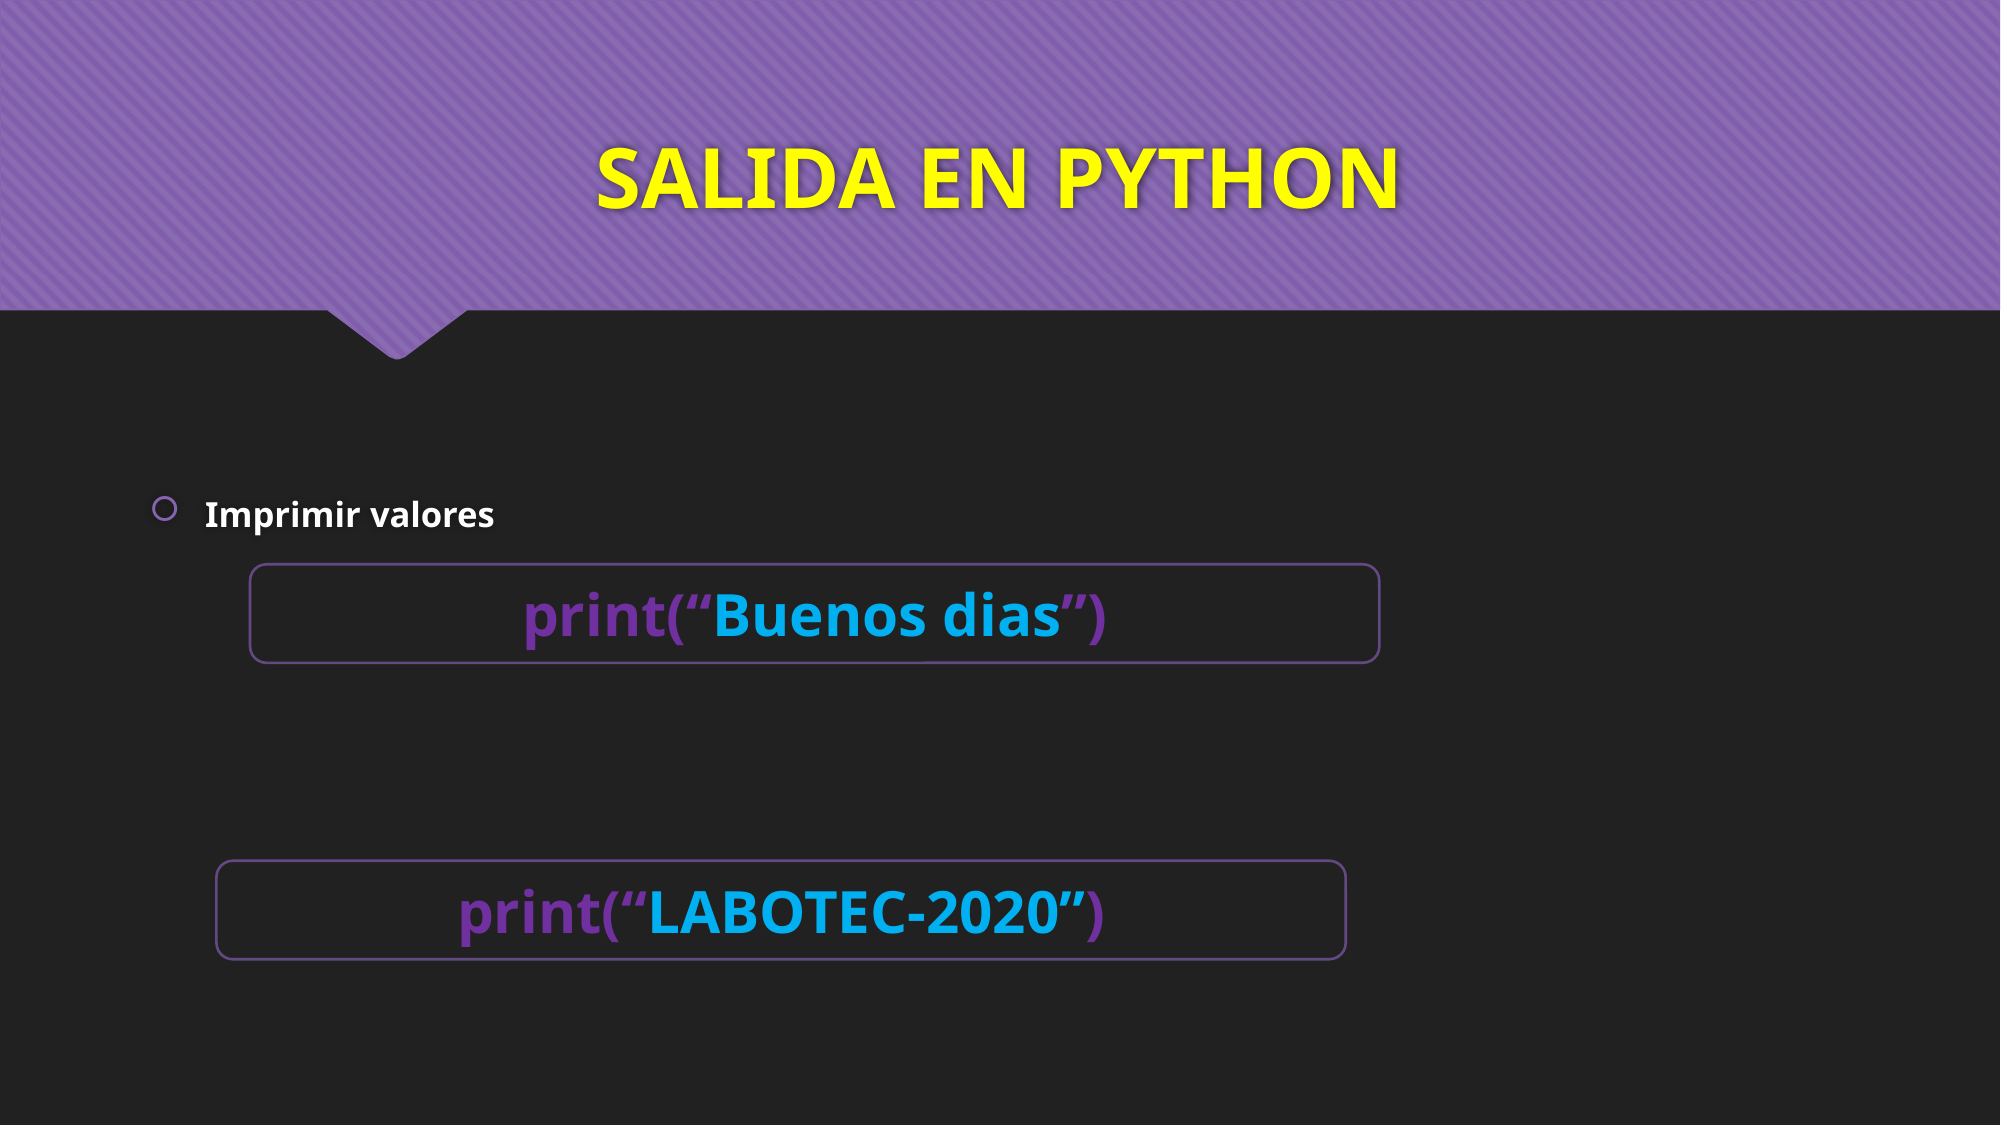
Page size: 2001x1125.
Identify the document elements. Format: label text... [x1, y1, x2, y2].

list Imprimir valores [134, 364, 1866, 962]
text_box print(“Buenos dias”) [248, 562, 1381, 665]
text_box print(“LABOTEC-2020”) [215, 859, 1348, 961]
title SALIDA EN PYTHON [132, 73, 1868, 233]
